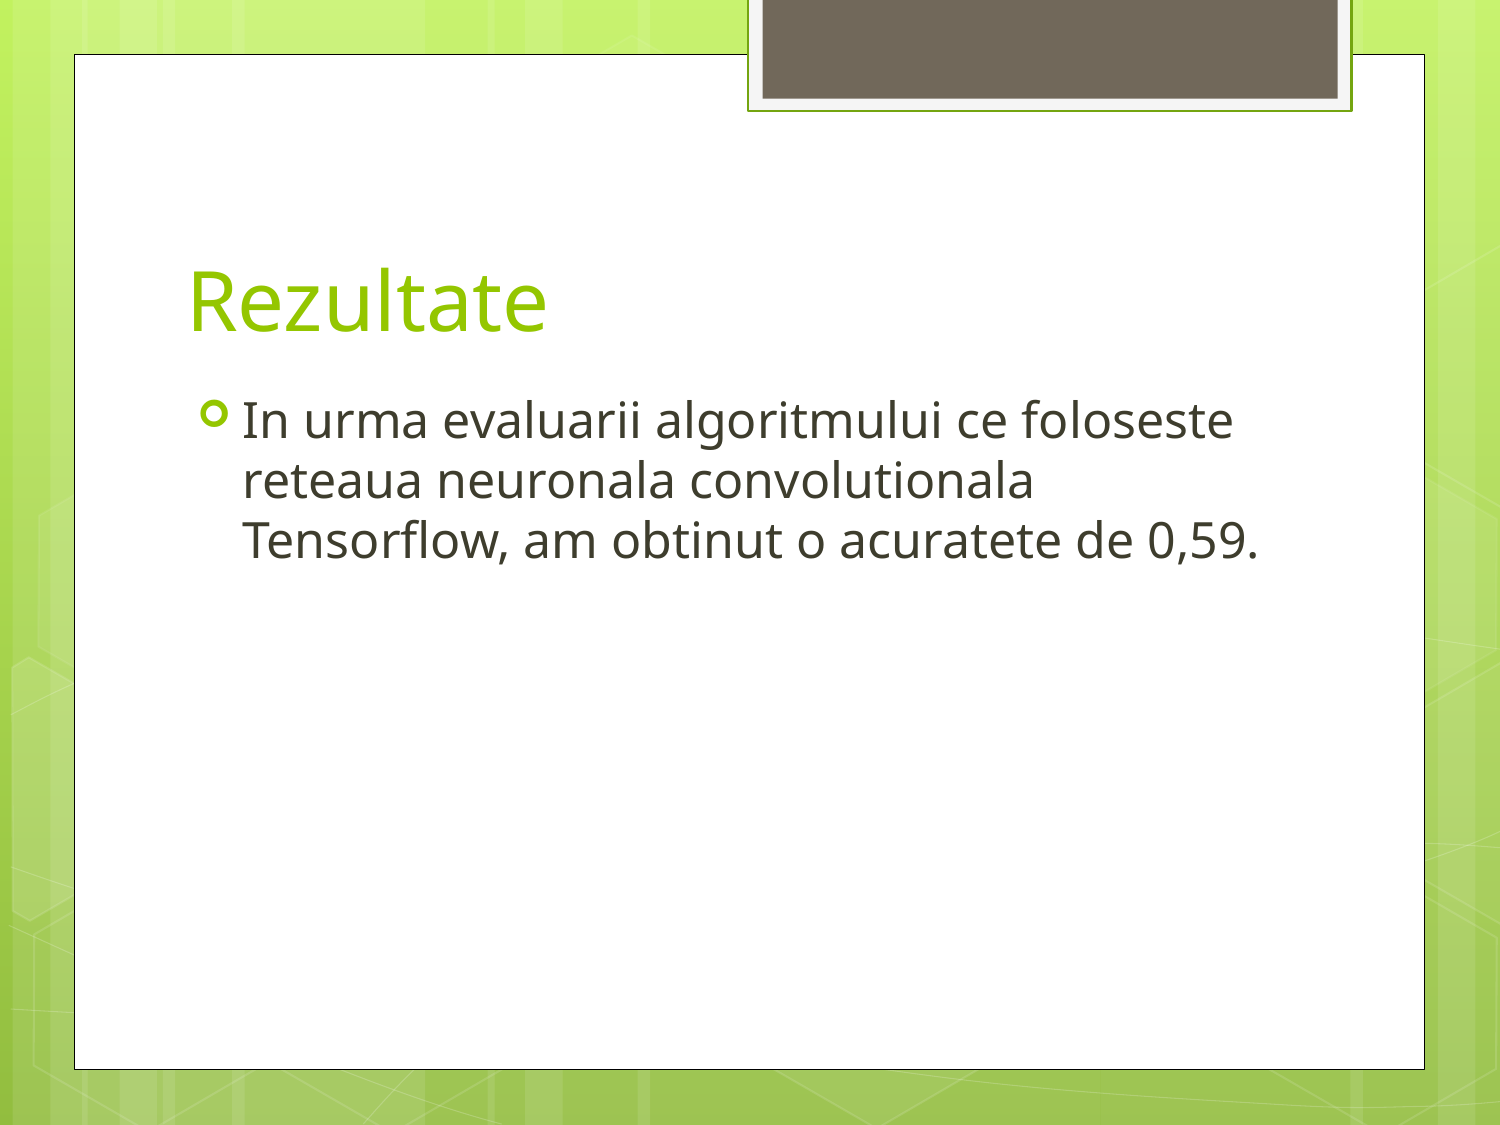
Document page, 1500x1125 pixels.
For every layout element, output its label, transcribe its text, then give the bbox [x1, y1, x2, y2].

list In urma evaluarii algoritmului ce foloseste reteaua neuronala convolutionala Tensorflow, am obtinut o acuratete de 0,59. [171, 381, 1283, 957]
title Rezultate [171, 168, 1324, 357]
